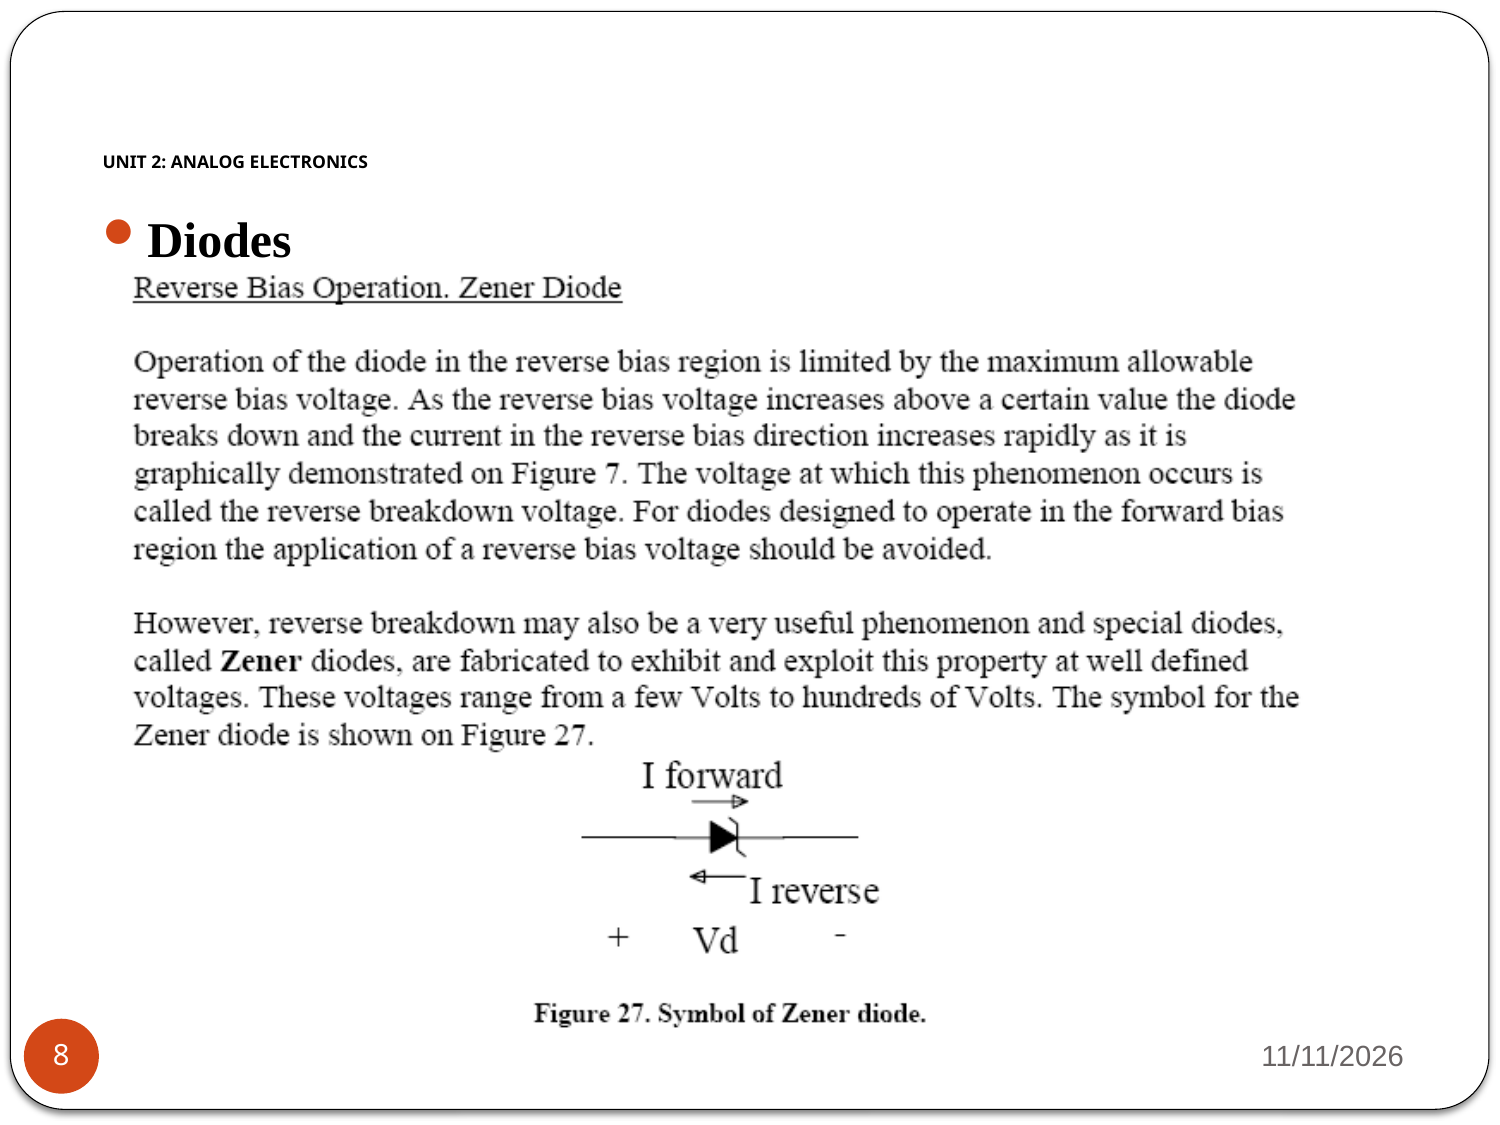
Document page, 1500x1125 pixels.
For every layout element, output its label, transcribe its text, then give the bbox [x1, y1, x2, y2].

list Diodes [87, 199, 1426, 1063]
slide_number 8 [23, 1018, 99, 1094]
picture [116, 262, 1384, 1038]
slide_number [1012, 1015, 1419, 1094]
title UNIT 2: ANALOG ELECTRONICS [87, 37, 1426, 188]
